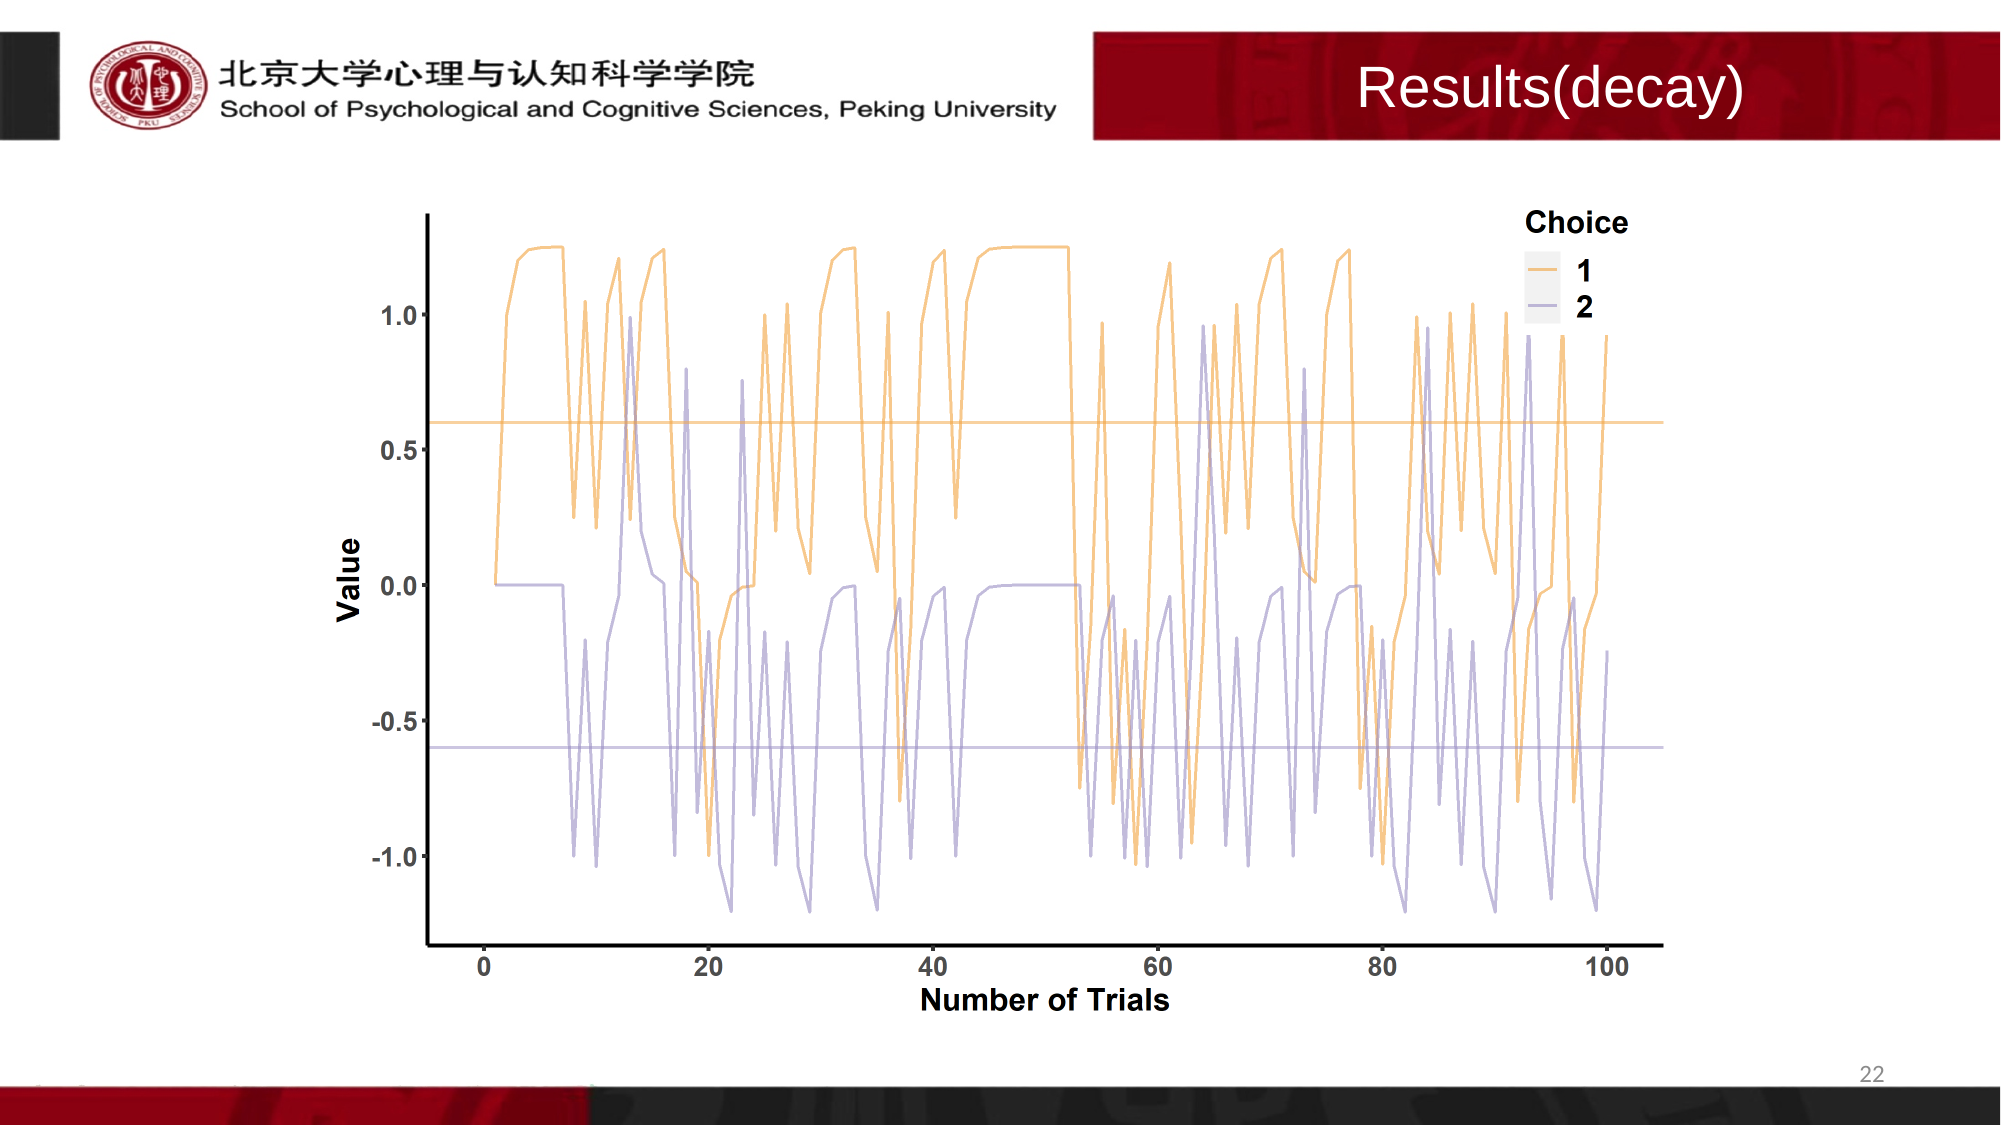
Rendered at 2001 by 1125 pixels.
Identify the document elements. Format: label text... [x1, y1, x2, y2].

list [324, 202, 1676, 1029]
title Results(decay) [1133, 23, 1970, 146]
slide_number 22 [1433, 1042, 1900, 1103]
picture [0, 0, 2001, 1125]
